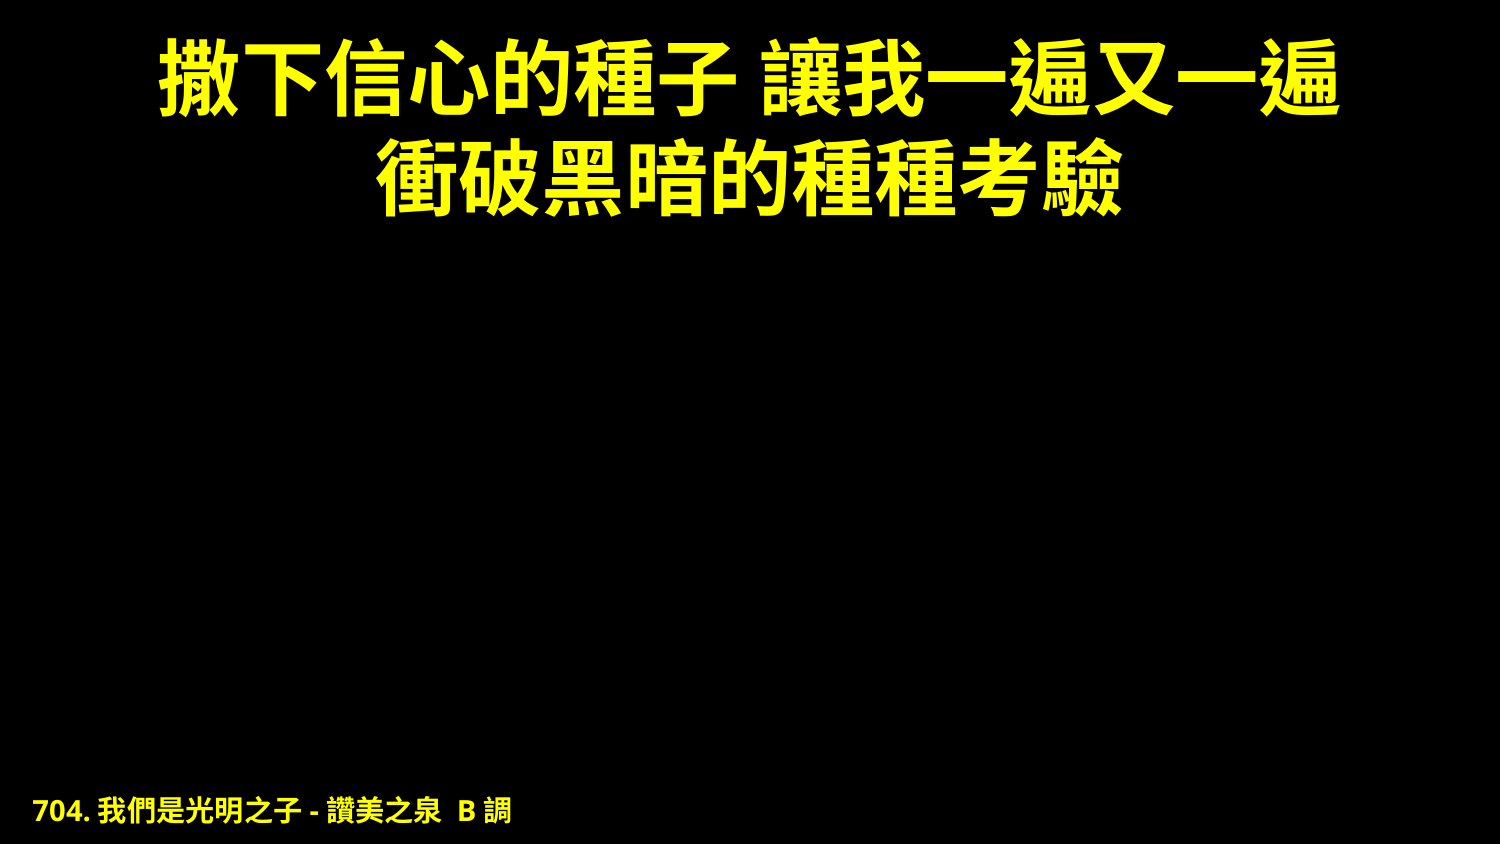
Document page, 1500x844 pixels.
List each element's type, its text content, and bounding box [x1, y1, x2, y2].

text_box 704.我們是光明之子-讚美之泉 B調 [17, 784, 632, 835]
title 撒下信心的種子 讓我一遍又一遍 衝破黑暗的種種考驗 [0, 55, 1500, 197]
